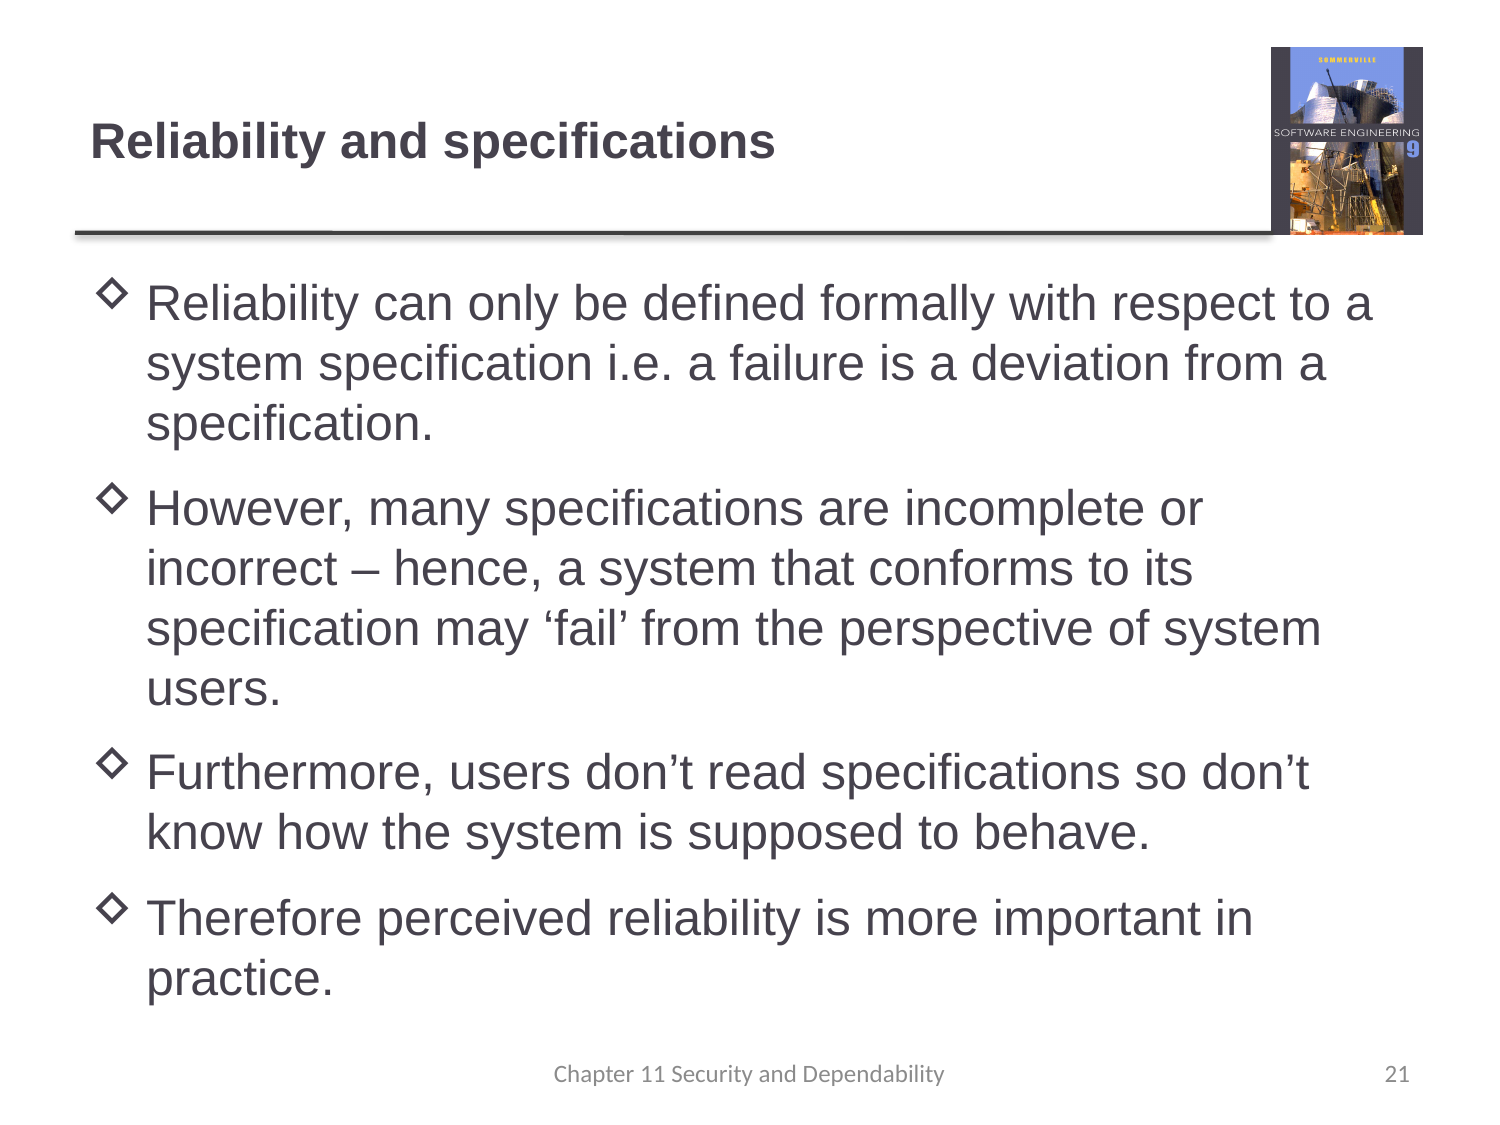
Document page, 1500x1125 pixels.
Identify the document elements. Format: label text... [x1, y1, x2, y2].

slide_number 21 [1074, 1042, 1425, 1103]
list Reliability can only be defined formally with respect to a system specification i.e. a failure is a deviation from a specification. However, many specifications are incomplete or incorrect – hence, a system that conforms to its specification may ‘fail’ from the perspective of system users. Furthermore, users don’t read specifications so don’t know how the system is supposed to behave. Therefore perceived reliability is more important in practice. [75, 262, 1425, 1005]
footer Chapter 11 Security and Dependability [512, 1042, 988, 1103]
picture [1272, 47, 1423, 235]
title Reliability and specifications [74, 44, 1272, 233]
